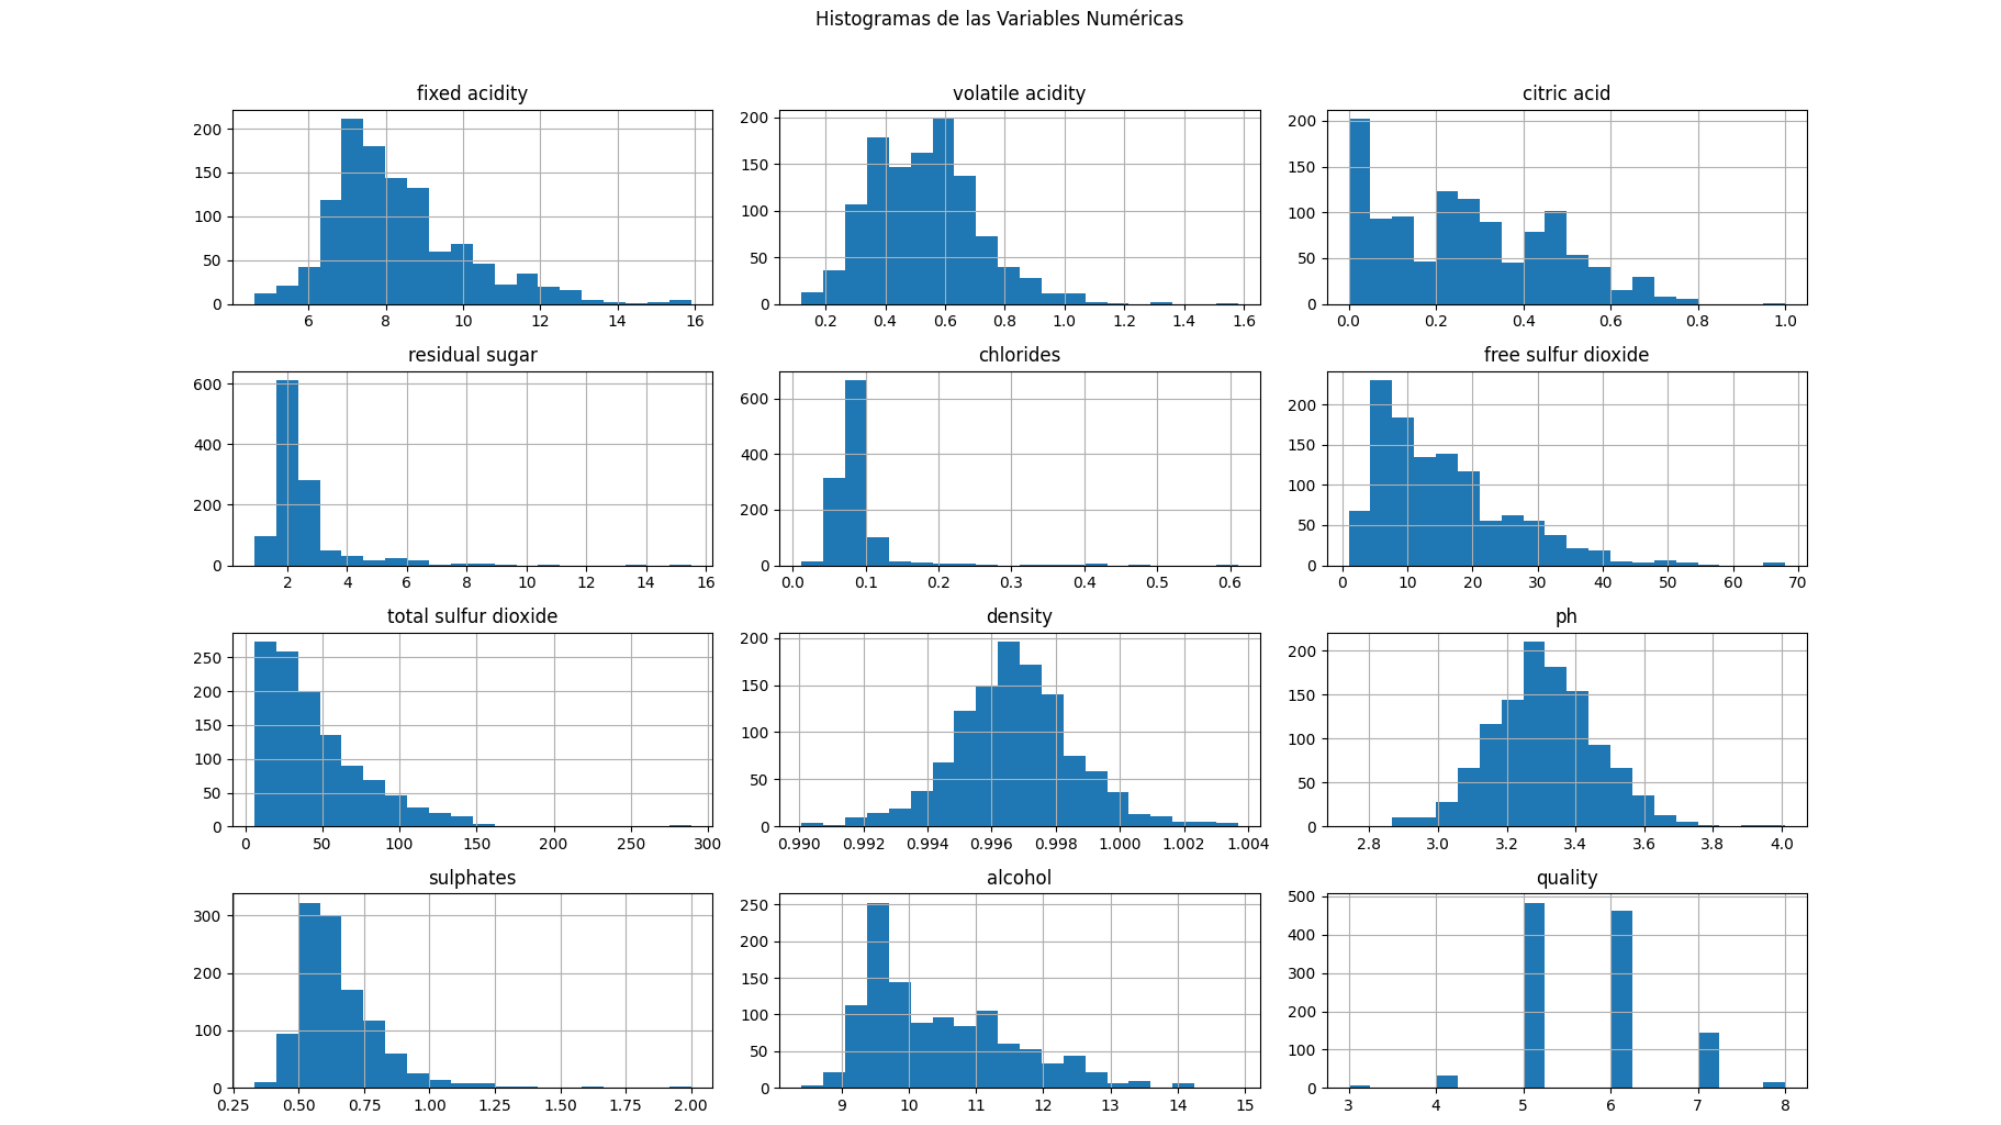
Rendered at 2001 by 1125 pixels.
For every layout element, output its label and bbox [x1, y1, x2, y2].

picture [181, 0, 1819, 1125]
